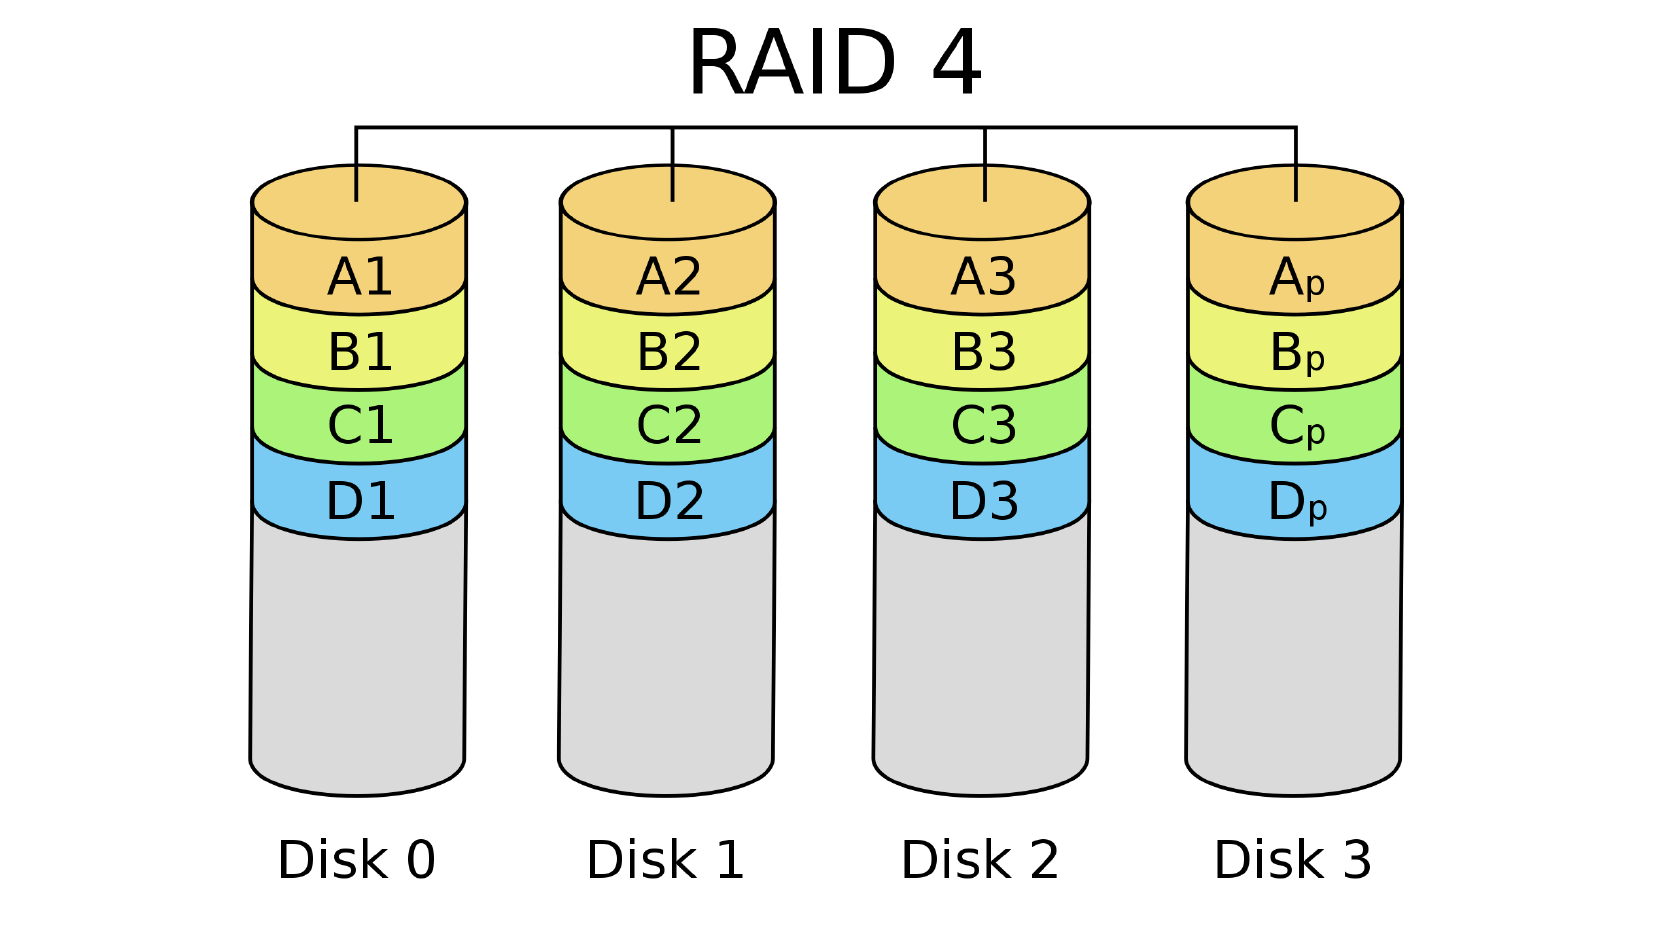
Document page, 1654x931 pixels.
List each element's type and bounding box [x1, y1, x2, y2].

picture [207, 0, 1463, 928]
